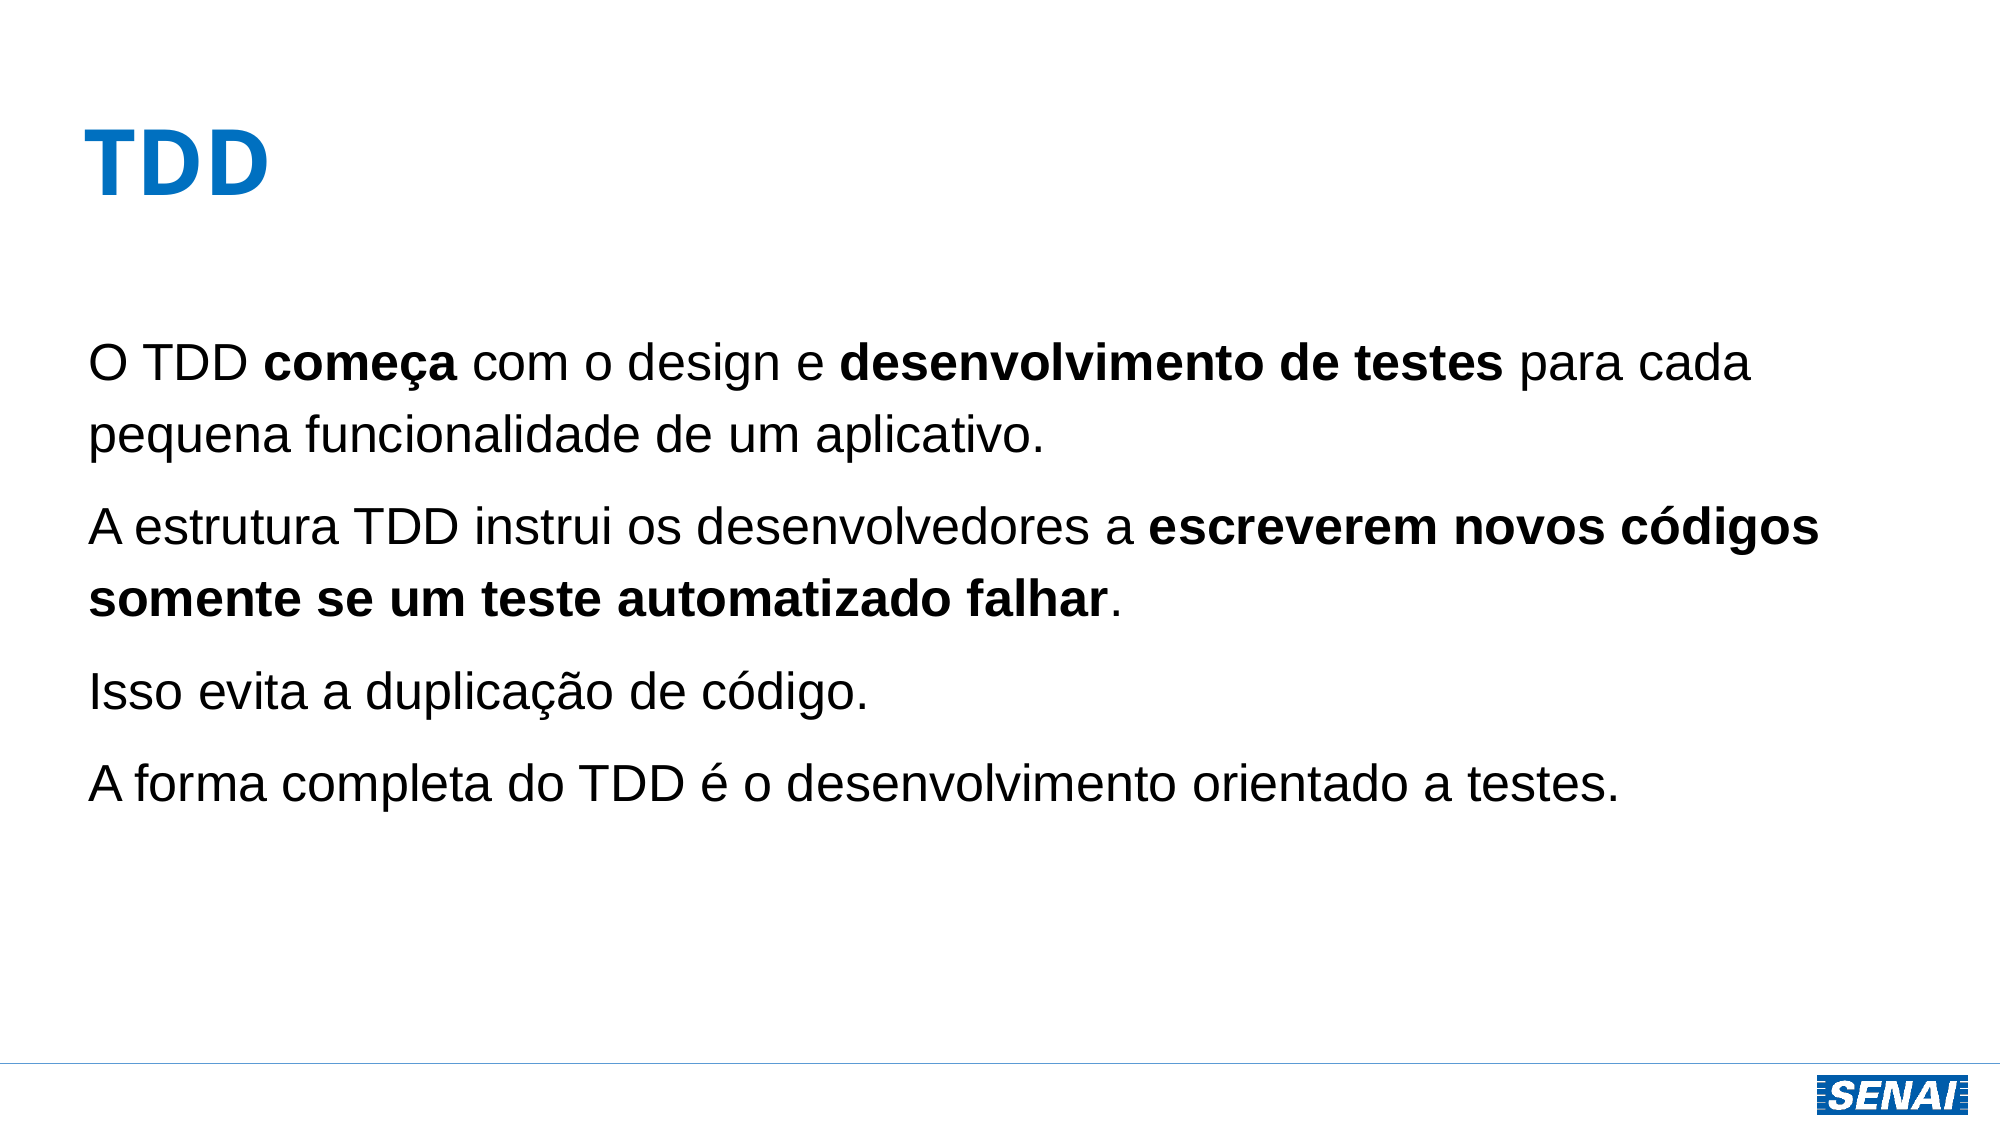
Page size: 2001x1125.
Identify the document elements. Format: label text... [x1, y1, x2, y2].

picture [1817, 1075, 1968, 1115]
title TDD [68, 97, 1932, 234]
list O TDD começa com o design e desenvolvimento de testes para cada pequena funcionalidade de um aplicativo. A estrutura TDD instrui os desenvolvedores a escreverem novos códigos somente se um teste automatizado falhar. Isso evita a duplicação de código. A forma completa do TDD é o desenvolvimento orientado a testes. [68, 298, 1932, 1000]
